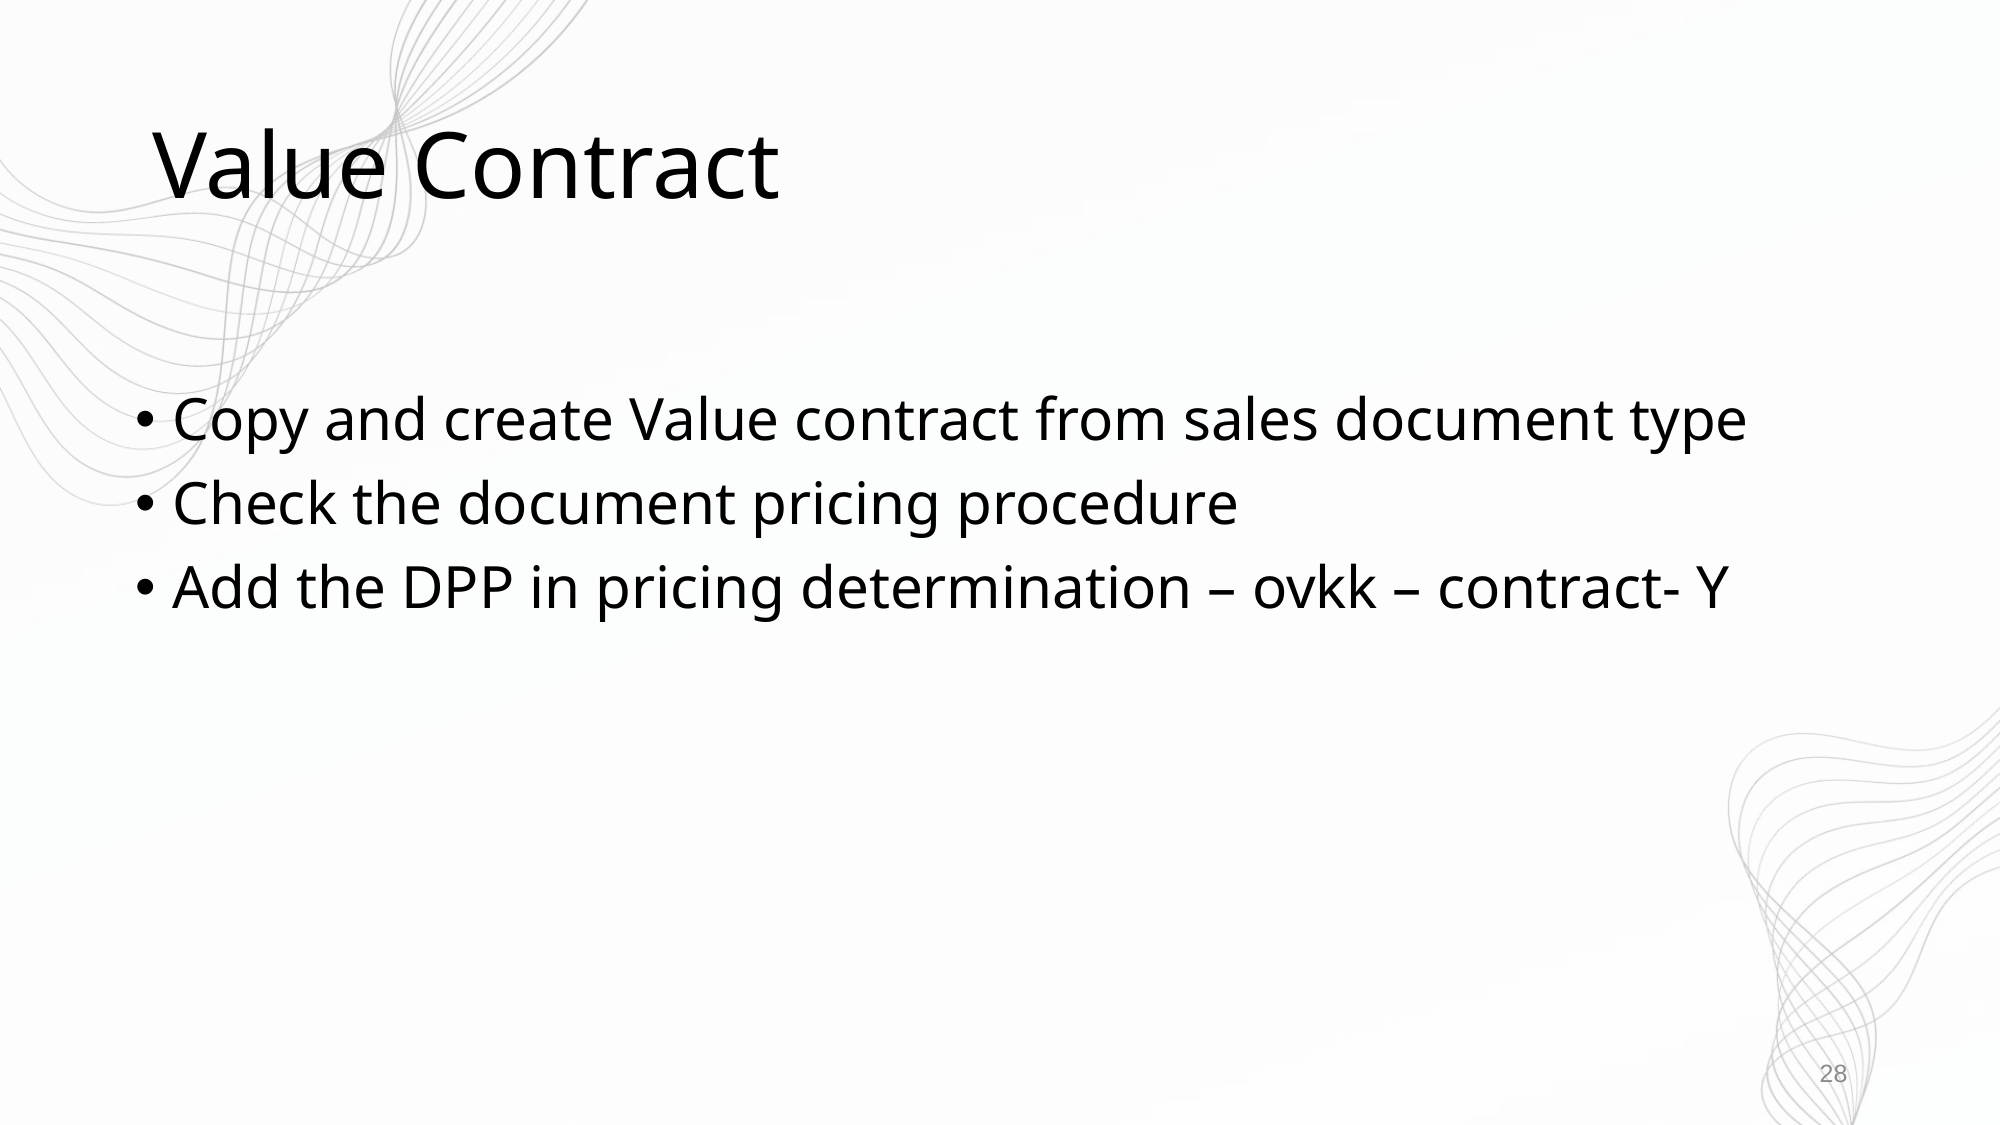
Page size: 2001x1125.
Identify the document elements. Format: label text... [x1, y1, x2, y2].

slide_number 28 [1412, 1042, 1863, 1103]
title Value Contract [137, 59, 1963, 278]
list Copy and create Value contract from sales document type Check the document pricing procedure Add the DPP in pricing determination – ovkk – contract- Y [120, 382, 1904, 942]
